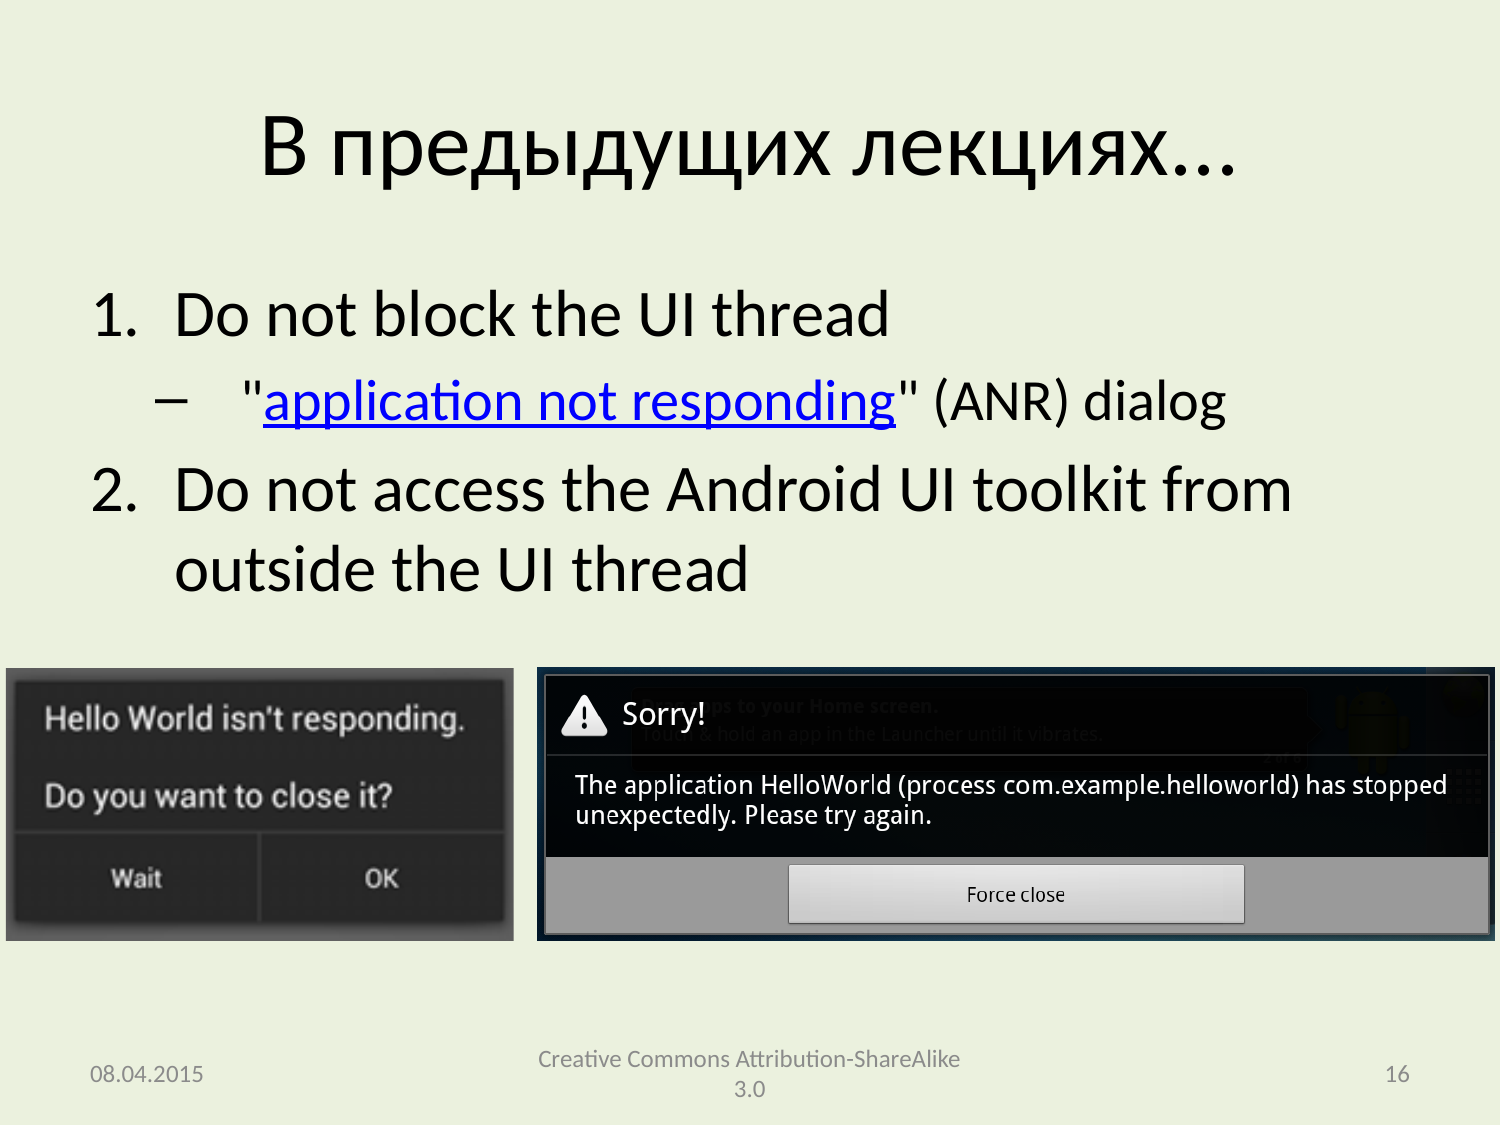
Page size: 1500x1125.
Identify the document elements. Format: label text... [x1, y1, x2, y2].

picture [537, 666, 1495, 941]
footer Creative Commons Attribution-ShareAlike 3.0 [512, 1042, 988, 1103]
slide_number 16 [1074, 1042, 1425, 1103]
title В предыдущих лекциях... [74, 44, 1426, 233]
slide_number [75, 1042, 425, 1103]
list Do not block the UI thread "application not responding" (ANR) dialog Do not access the Android UI toolkit from outside the UI thread [74, 262, 1426, 1006]
picture [5, 668, 514, 941]
